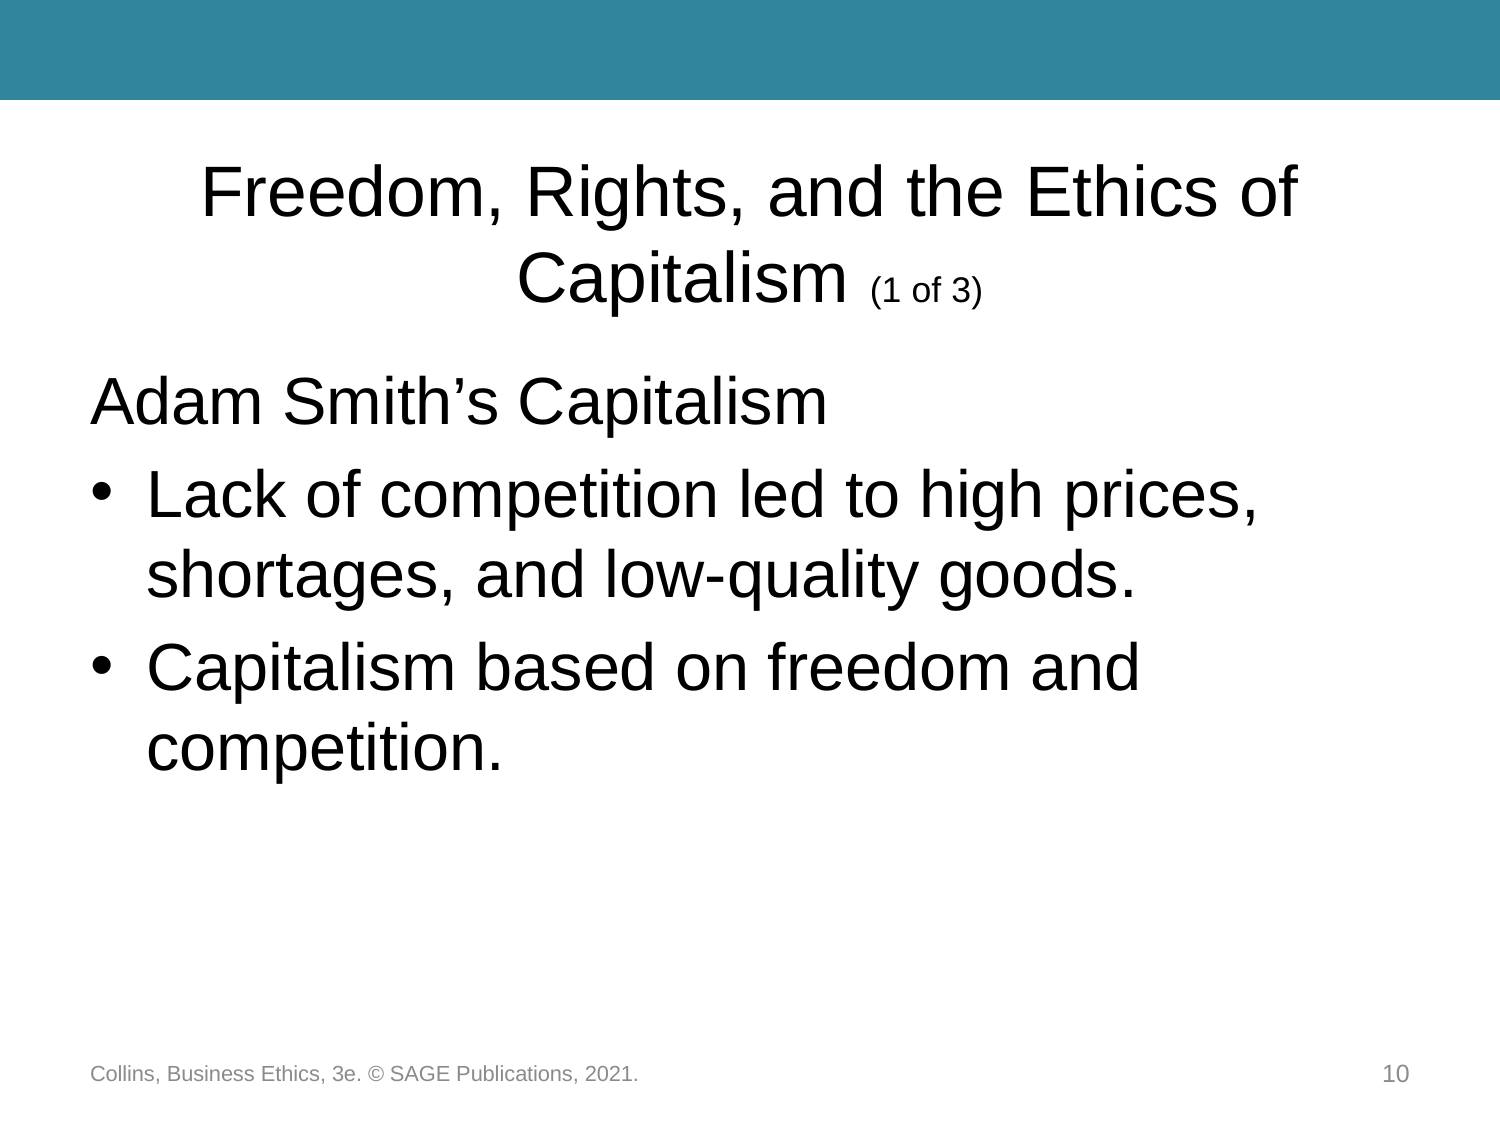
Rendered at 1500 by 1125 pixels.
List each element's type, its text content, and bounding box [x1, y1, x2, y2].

title Freedom, Rights, and the Ethics of Capitalism (1 of 3) [75, 137, 1425, 325]
slide_number 10 [1350, 1042, 1425, 1103]
footer Collins, Business Ethics, 3e. © SAGE Publications, 2021. [75, 1042, 1313, 1103]
list Adam Smith’s Capitalism Lack of competition led to high prices, shortages, and low-quality goods. Capitalism based on freedom and competition. [75, 350, 1425, 1005]
